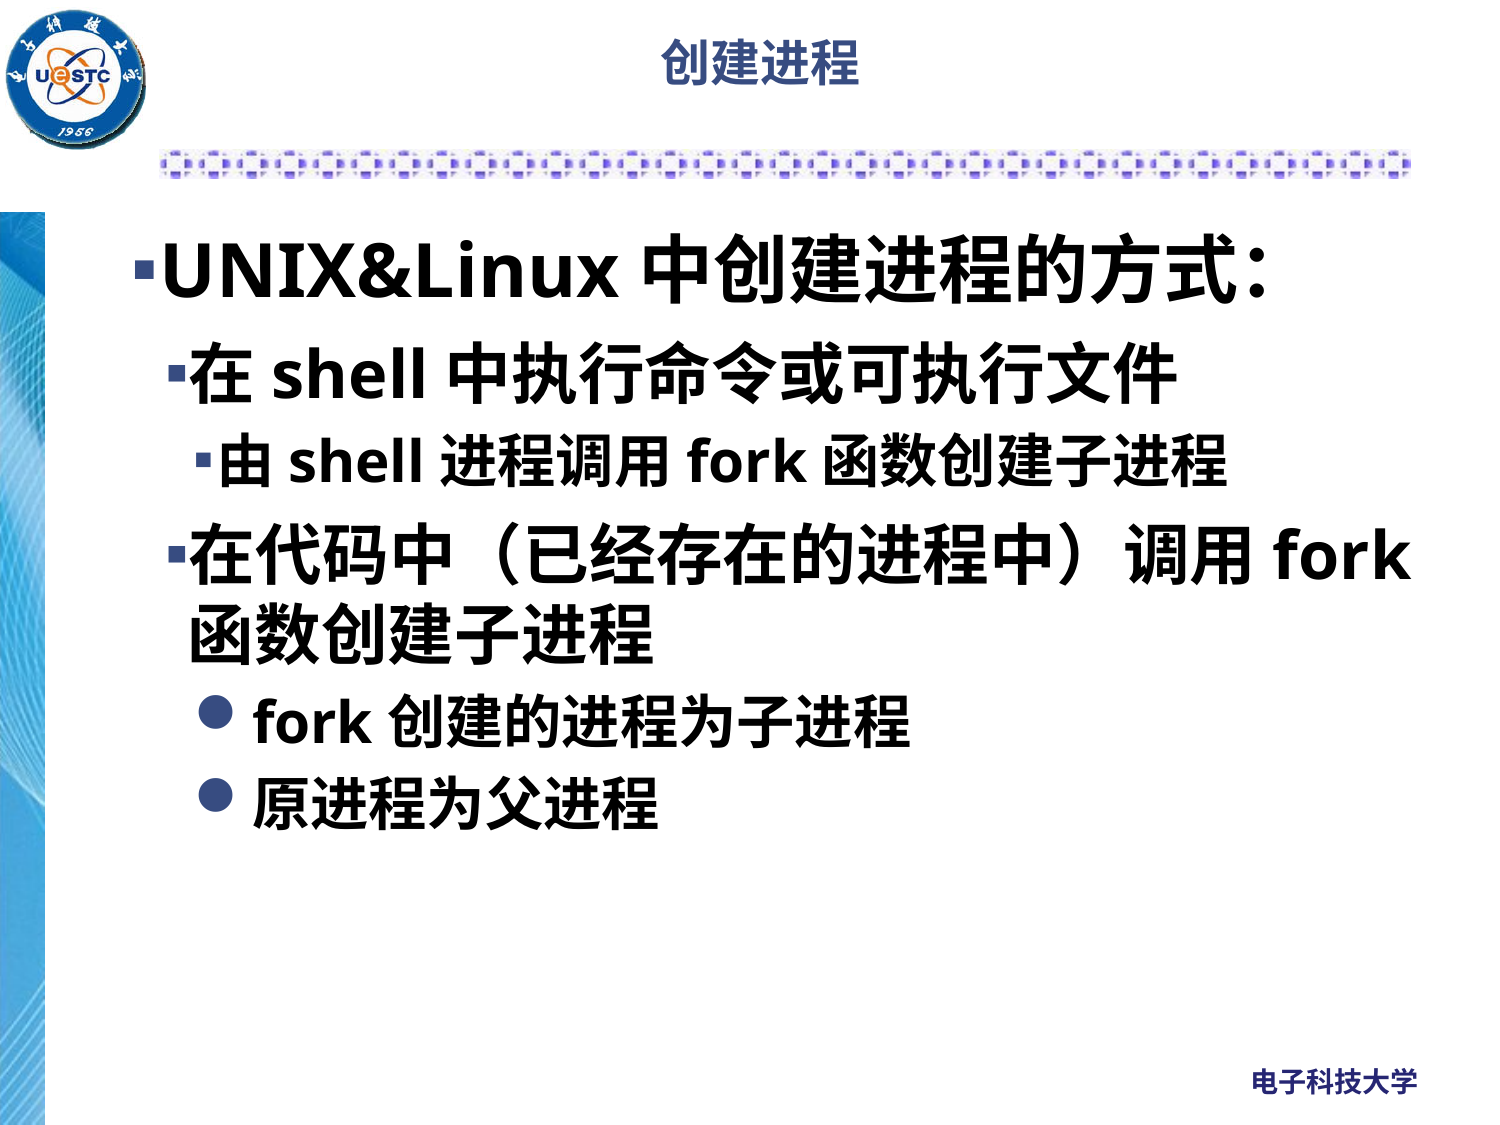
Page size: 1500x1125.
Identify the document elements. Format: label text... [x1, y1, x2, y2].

picture [0, 212, 45, 1125]
picture [5, 0, 146, 150]
list UNIX&Linux中创建进程的方式： 在shell中执行命令或可执行文件 由shell进程调用fork函数创建子进程 在代码中（已经存在的进程中）调用fork 函数创建子进程 fork创建的进程为子进程 原进程为父进程 [116, 215, 1442, 1062]
picture [159, 149, 1411, 179]
title 创建进程 [159, 31, 1362, 122]
